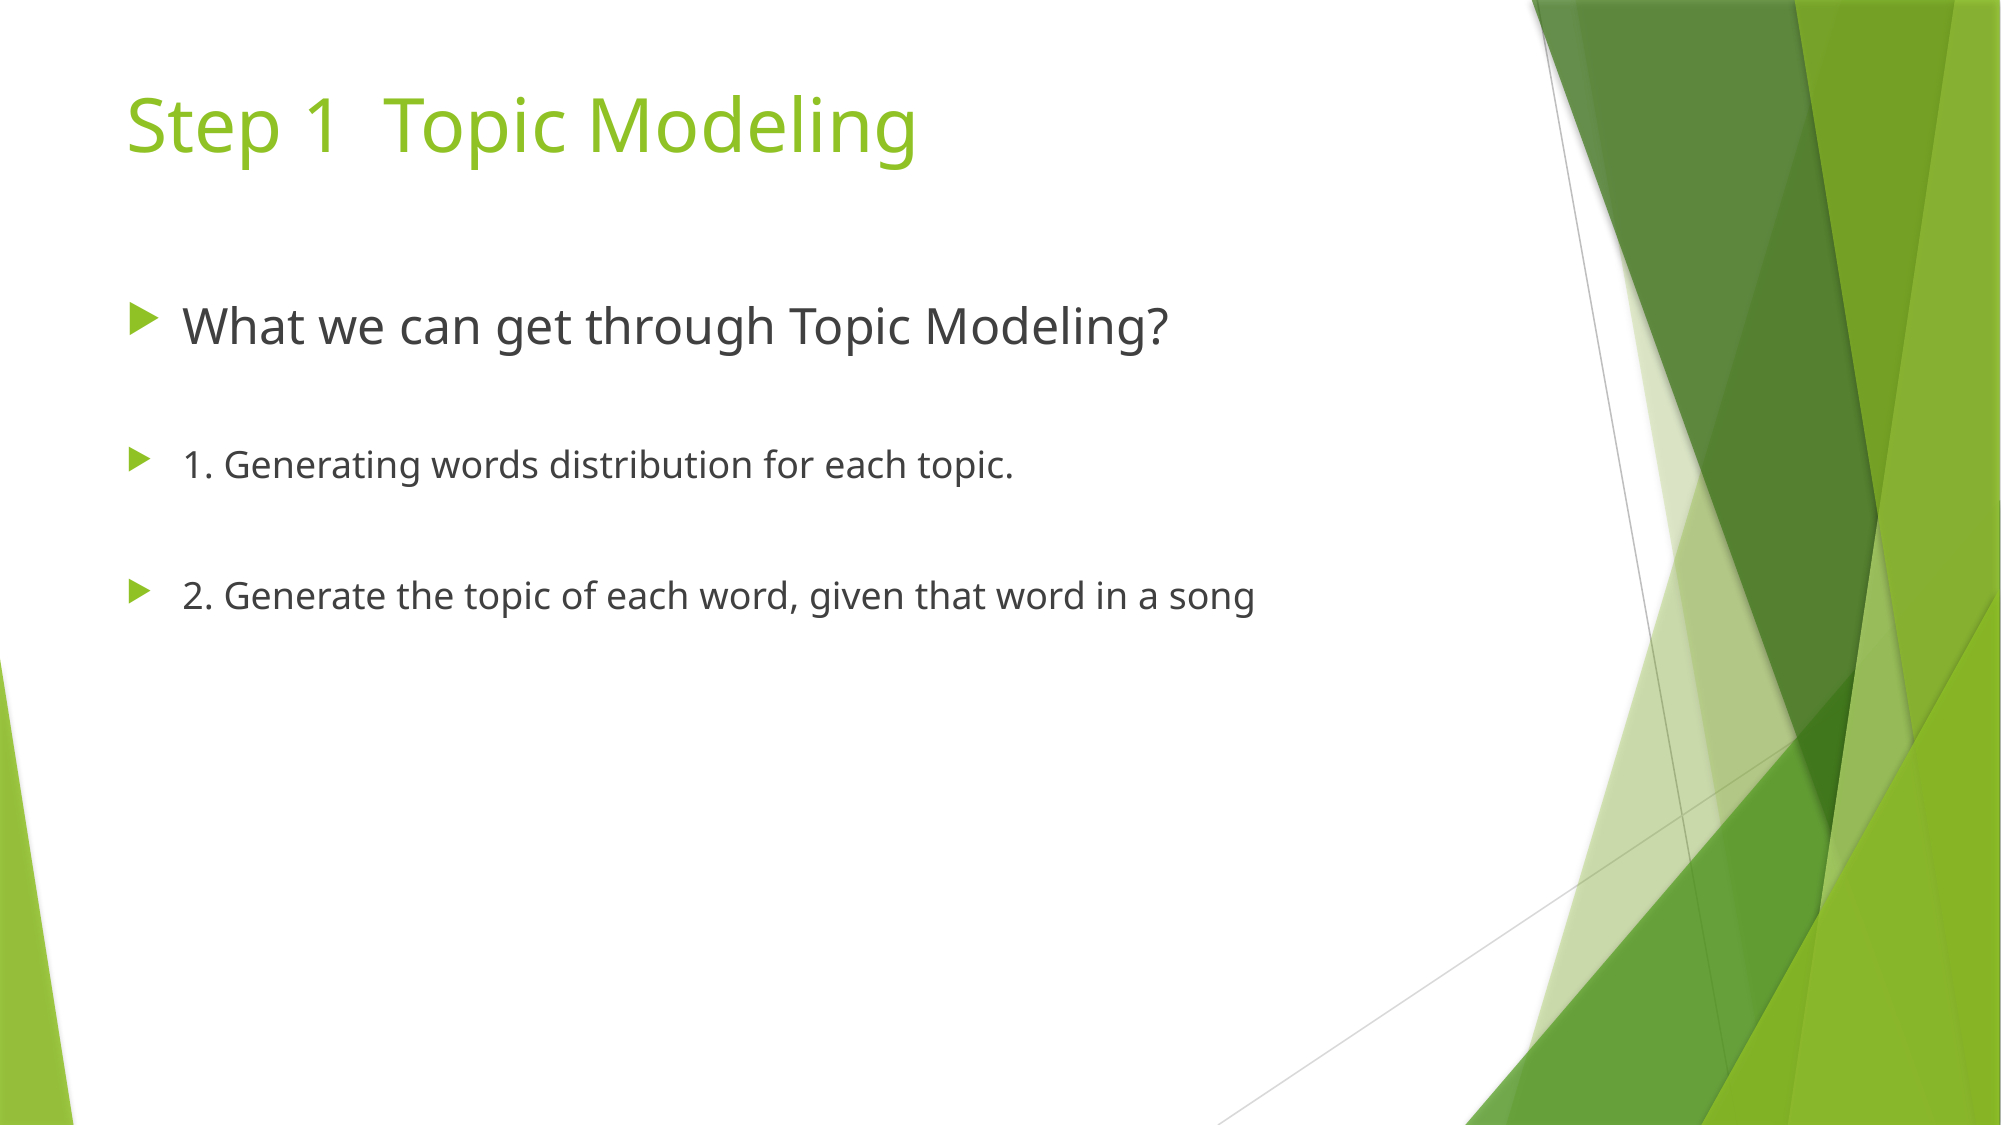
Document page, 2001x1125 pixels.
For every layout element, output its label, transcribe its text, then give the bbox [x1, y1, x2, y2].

list What we can get through Topic Modeling? 1. Generating words distribution for each topic. 2. Generate the topic of each word, given that word in a song [111, 286, 1522, 924]
title Step 1 Topic Modeling [111, 69, 1522, 286]
